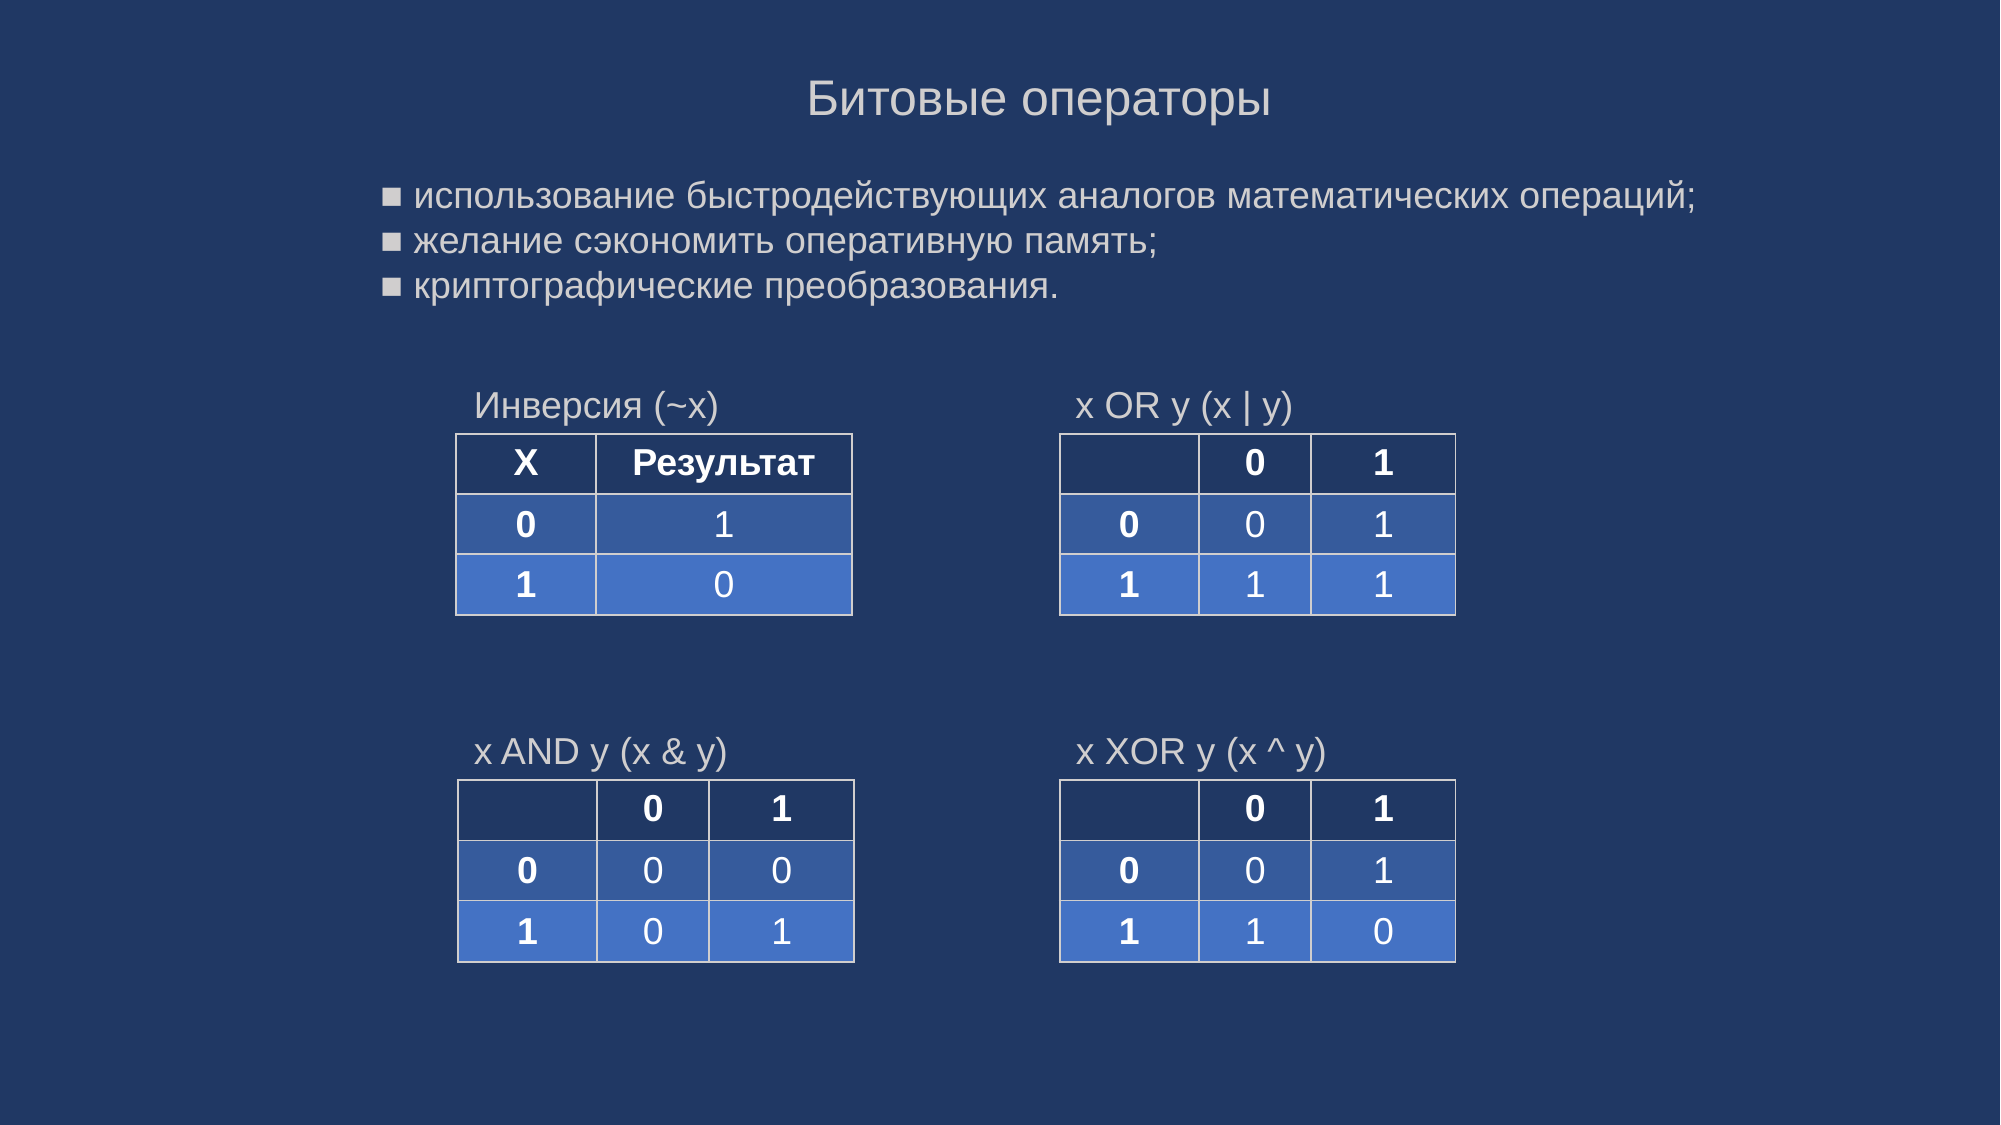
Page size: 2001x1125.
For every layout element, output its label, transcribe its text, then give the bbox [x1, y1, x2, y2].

table_cell 1 [710, 901, 853, 961]
text_box x XOR y (x ^ y) [1060, 719, 1342, 780]
table_header 0 [598, 781, 708, 840]
text_box x AND y (x & y) [459, 719, 744, 780]
table_header Результат [597, 435, 851, 493]
table_cell 1 [1061, 901, 1198, 961]
table_cell 0 [598, 901, 708, 961]
table_cell 1 [457, 555, 595, 614]
table_cell 0 [597, 555, 851, 614]
table_cell 0 [1200, 841, 1310, 900]
table_cell 1 [1312, 555, 1455, 614]
table_header X [457, 435, 595, 493]
table_cell 0 [457, 495, 595, 553]
table_header [1061, 781, 1198, 840]
table_cell 1 [1061, 555, 1198, 614]
table_cell 1 [597, 495, 851, 553]
table_cell 1 [1200, 901, 1310, 961]
table_header 1 [1312, 435, 1455, 493]
table_header [459, 781, 596, 840]
table_cell 1 [459, 901, 596, 961]
table_header 0 [1200, 781, 1310, 840]
text_box Инверсия (~x) [459, 373, 734, 433]
text_box Битовые операторы [176, 65, 1902, 141]
table_cell 1 [1200, 555, 1310, 614]
text_box x OR y (x | y) [1060, 373, 1309, 433]
table_cell 0 [710, 841, 853, 900]
table_cell 1 [1312, 495, 1455, 553]
table_cell 0 [1200, 495, 1310, 553]
table_header [1061, 435, 1198, 493]
table_cell 0 [1312, 901, 1455, 961]
text_box ■ использование быстродействующих аналогов математических операций; ■ желание сэкономить оперативную память; ■ криптографические преобразования. [365, 163, 1713, 313]
table_header 1 [1312, 781, 1455, 840]
table_header 1 [710, 781, 853, 840]
table_cell 0 [1061, 495, 1198, 553]
table_cell 0 [598, 841, 708, 900]
table_header 0 [1200, 435, 1310, 493]
table_cell 0 [1061, 841, 1198, 900]
table_cell 0 [459, 841, 596, 900]
table_cell 1 [1312, 841, 1455, 900]
